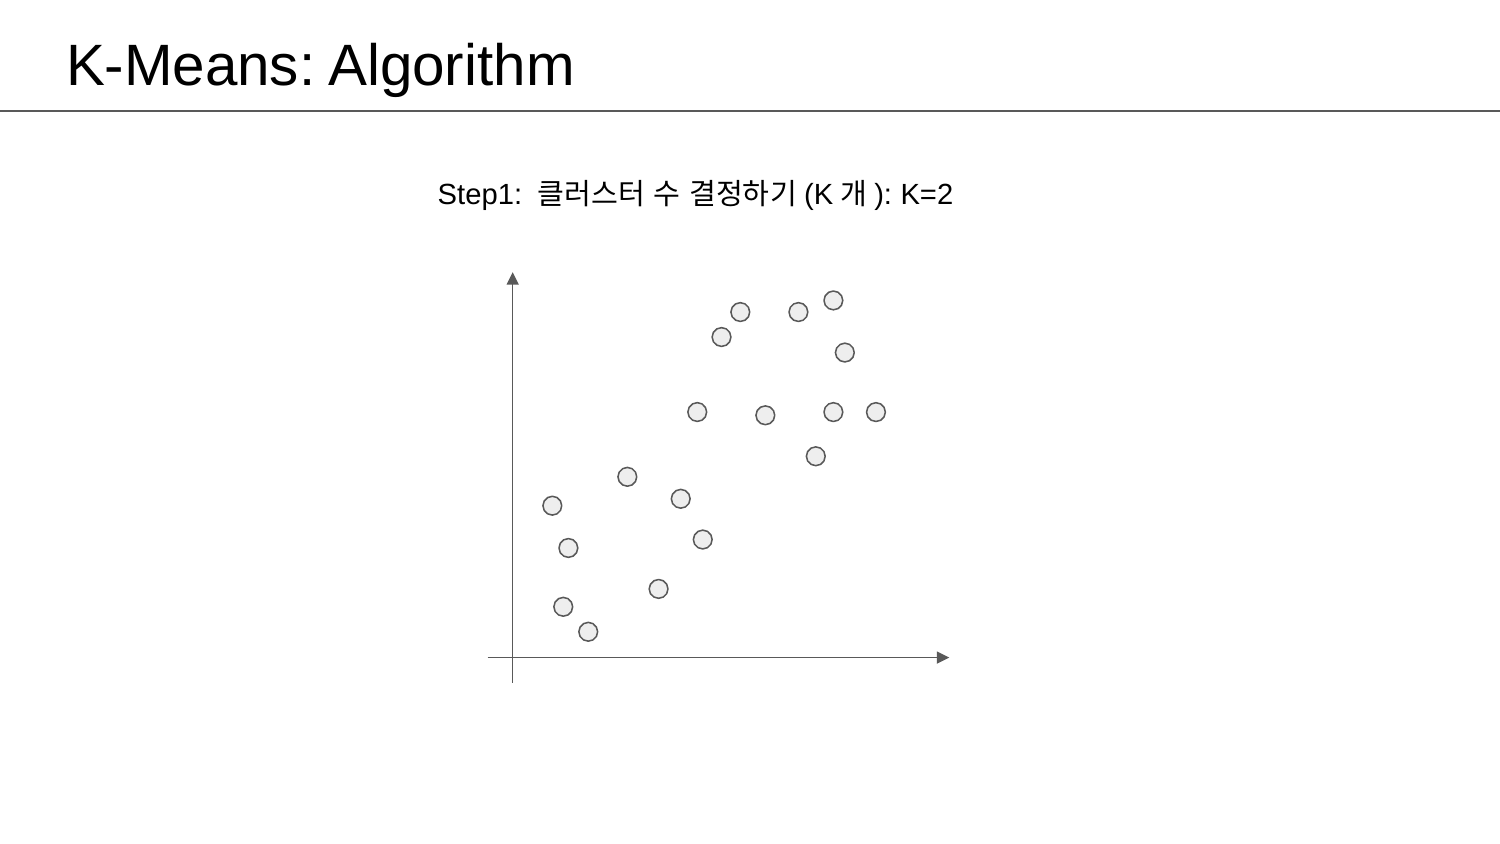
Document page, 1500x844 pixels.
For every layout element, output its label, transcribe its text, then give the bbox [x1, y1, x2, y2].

text_box [789, 302, 808, 322]
text_box [712, 327, 731, 347]
text_box [553, 597, 573, 617]
text_box [823, 291, 843, 310]
title K-Means: Algorithm [51, 12, 1449, 107]
text_box [866, 402, 886, 422]
text_box [823, 402, 843, 422]
text_box [693, 530, 713, 549]
text_box [578, 622, 598, 642]
text_box [559, 538, 578, 558]
text_box [649, 579, 668, 599]
text_box [806, 446, 826, 466]
text_box Step1: 클러스터 수 결정하기(K개): K=2 [348, 143, 1043, 216]
text_box [755, 405, 775, 425]
text_box [687, 402, 707, 422]
text_box [542, 496, 562, 516]
text_box [835, 343, 855, 362]
text_box [730, 302, 750, 322]
text_box [671, 489, 691, 509]
text_box [617, 467, 637, 487]
